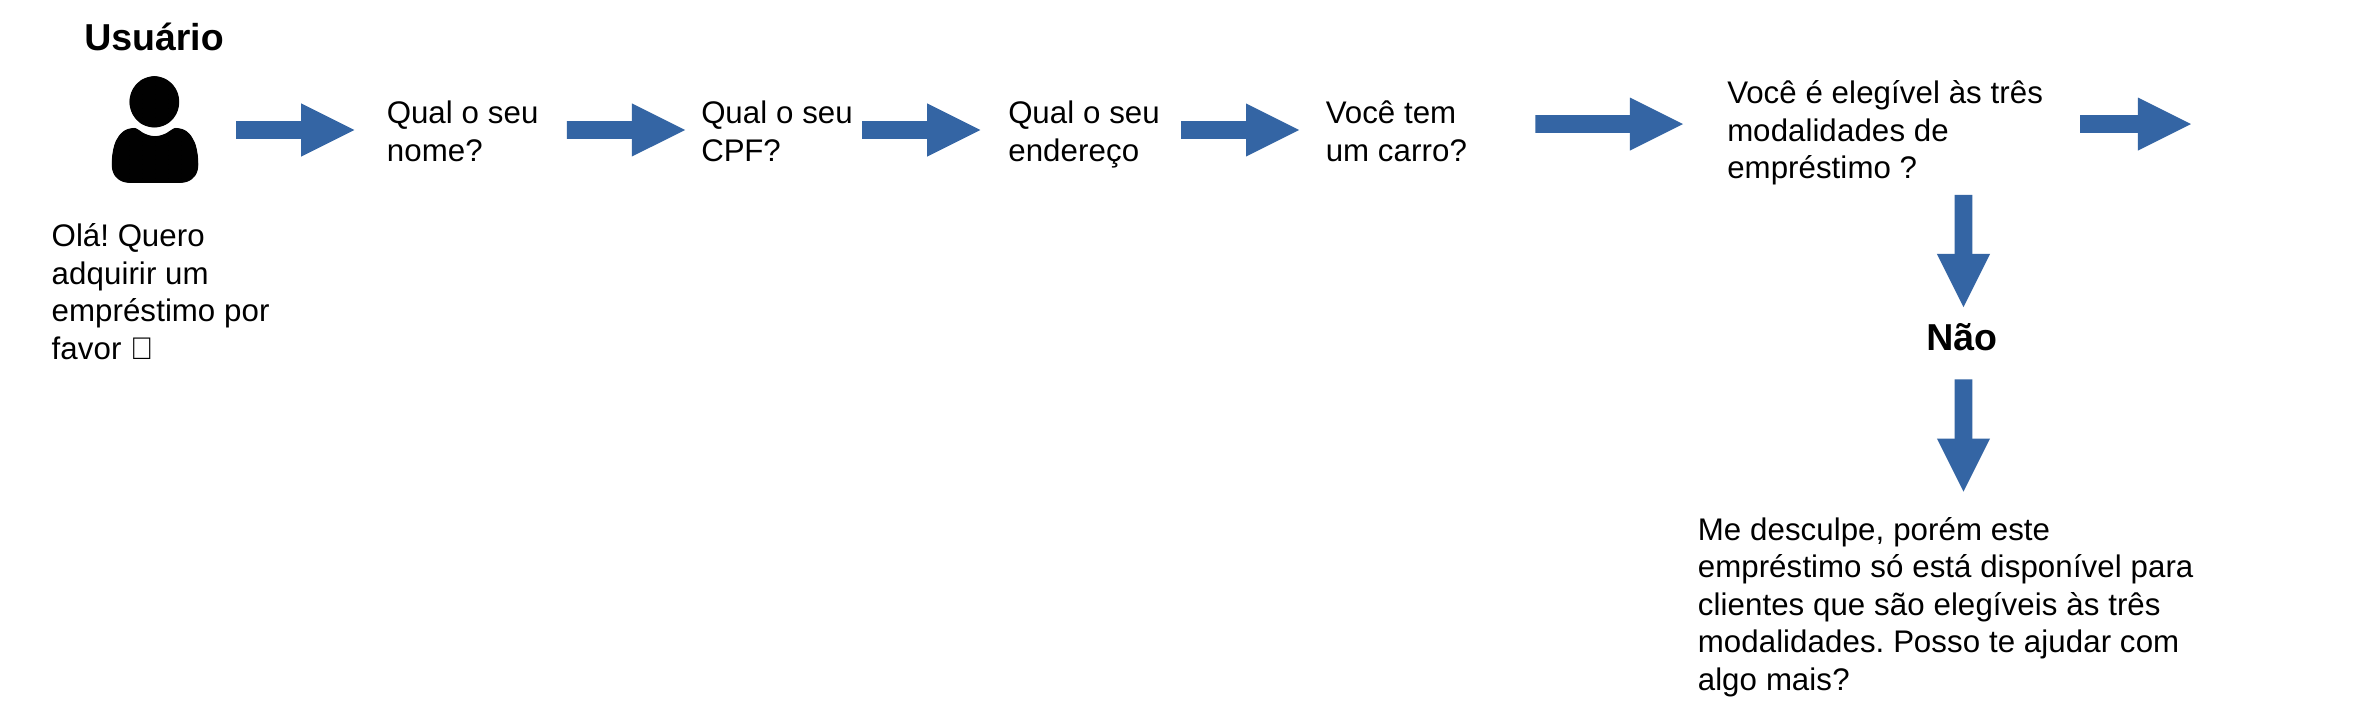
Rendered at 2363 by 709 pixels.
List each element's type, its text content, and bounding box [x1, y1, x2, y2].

text_box [1181, 123, 1300, 137]
text_box Você é elegível às três modalidades de empréstimo ? [1712, 64, 2067, 193]
text_box [566, 123, 686, 137]
text_box [2080, 117, 2191, 131]
text_box [1957, 194, 1970, 301]
text_box Você tem um carro? [1311, 70, 1511, 189]
text_box Usuário [62, 5, 247, 65]
text_box Não [1888, 301, 2036, 371]
text_box Qual o seu CPF? [686, 70, 886, 189]
text_box Olá! Quero adquirir um empréstimo por favor 💵 [36, 208, 296, 396]
text_box [1957, 379, 1970, 492]
text_box [1535, 117, 1684, 131]
text_box [862, 123, 981, 137]
text_box [236, 123, 355, 137]
text_box Qual o seu endereço [993, 70, 1193, 189]
text_box Me desculpe, porém este empréstimo só está disponível para clientes que são elegíveis às três modalidades. Posso te ajudar com algo mais? [1683, 501, 2212, 709]
text_box Qual o seu nome? [372, 70, 572, 189]
picture [103, 76, 207, 183]
